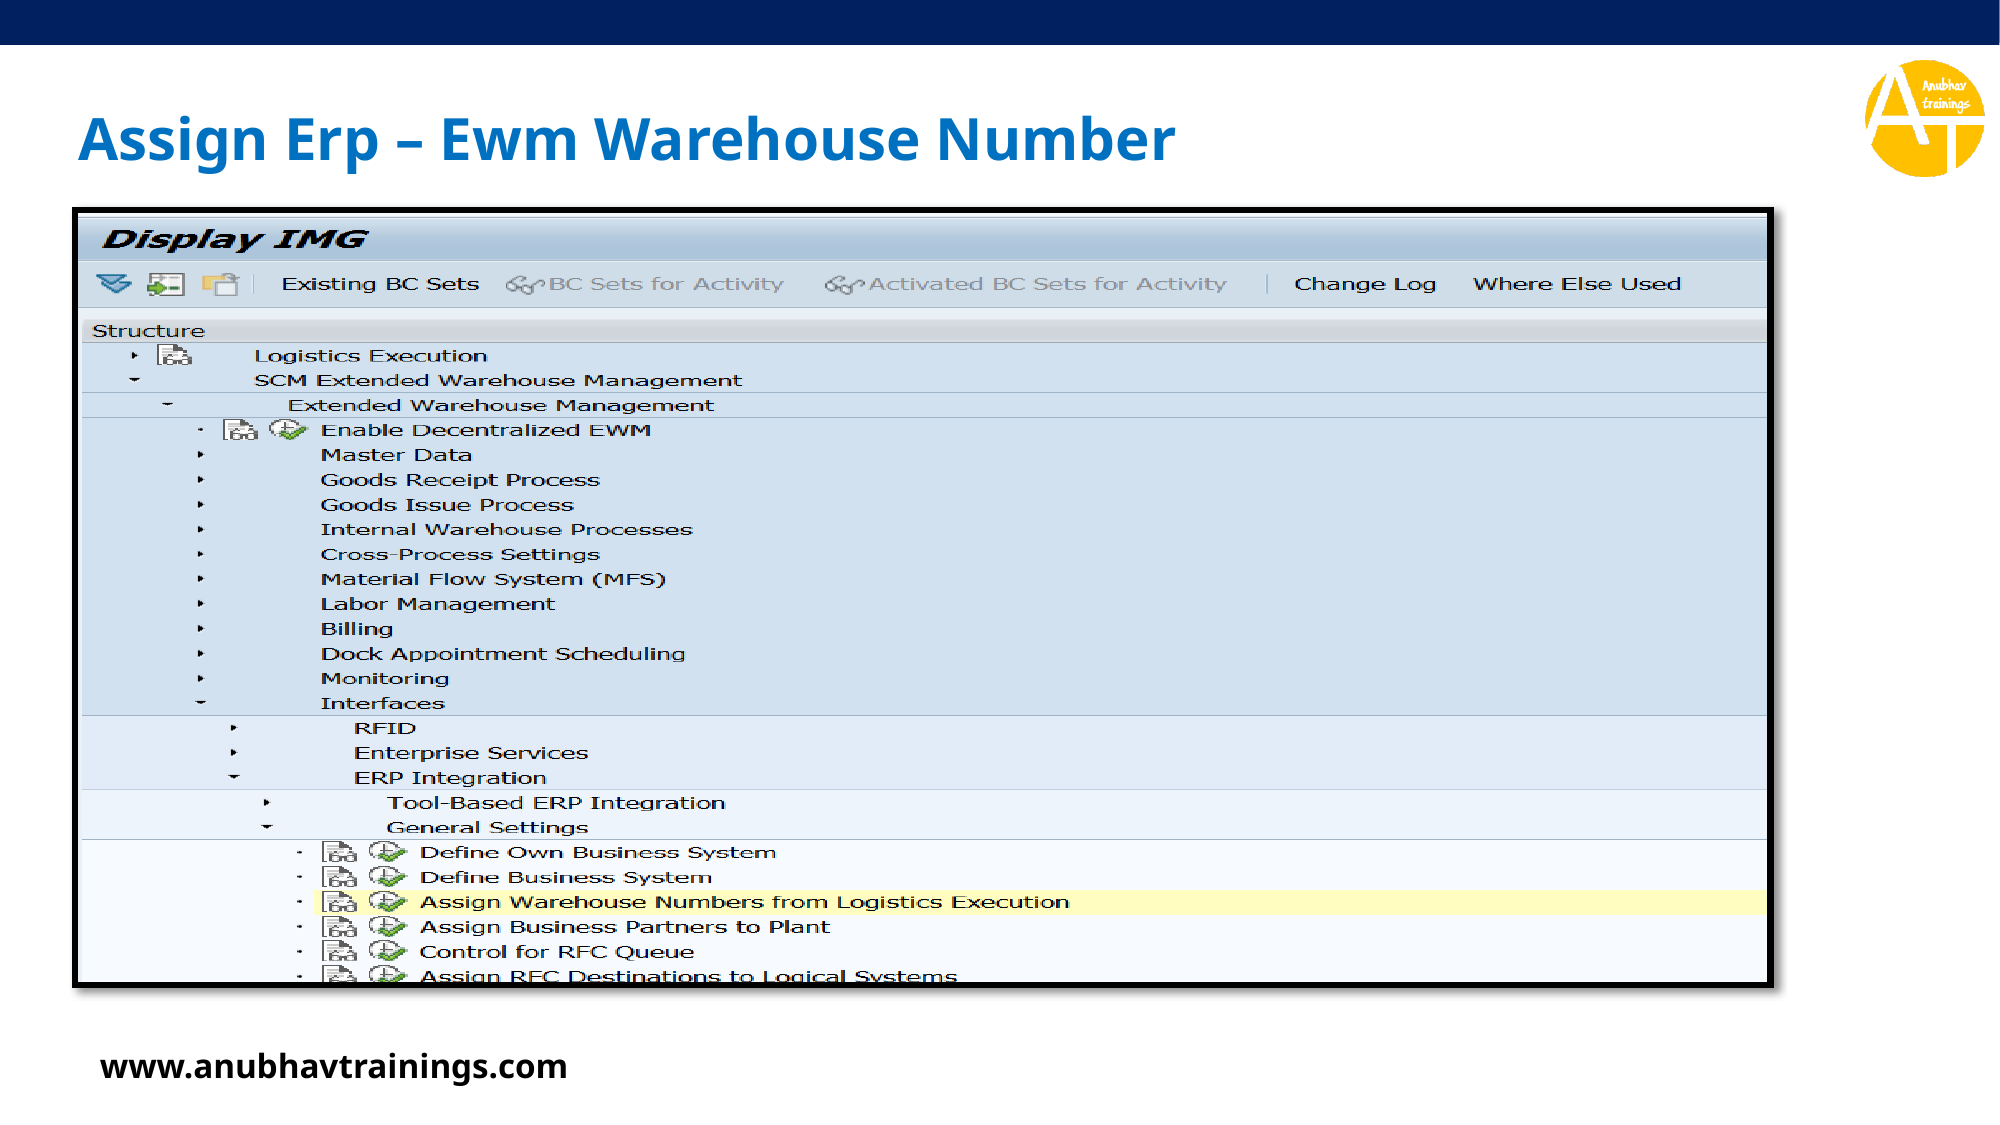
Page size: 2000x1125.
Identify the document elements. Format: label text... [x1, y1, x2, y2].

picture [1853, 52, 1991, 187]
picture [78, 212, 1768, 983]
text_box www.anubhavtrainings.com [17, 1035, 652, 1096]
title Assign Erp – Ewm Warehouse Number [78, 113, 1878, 231]
